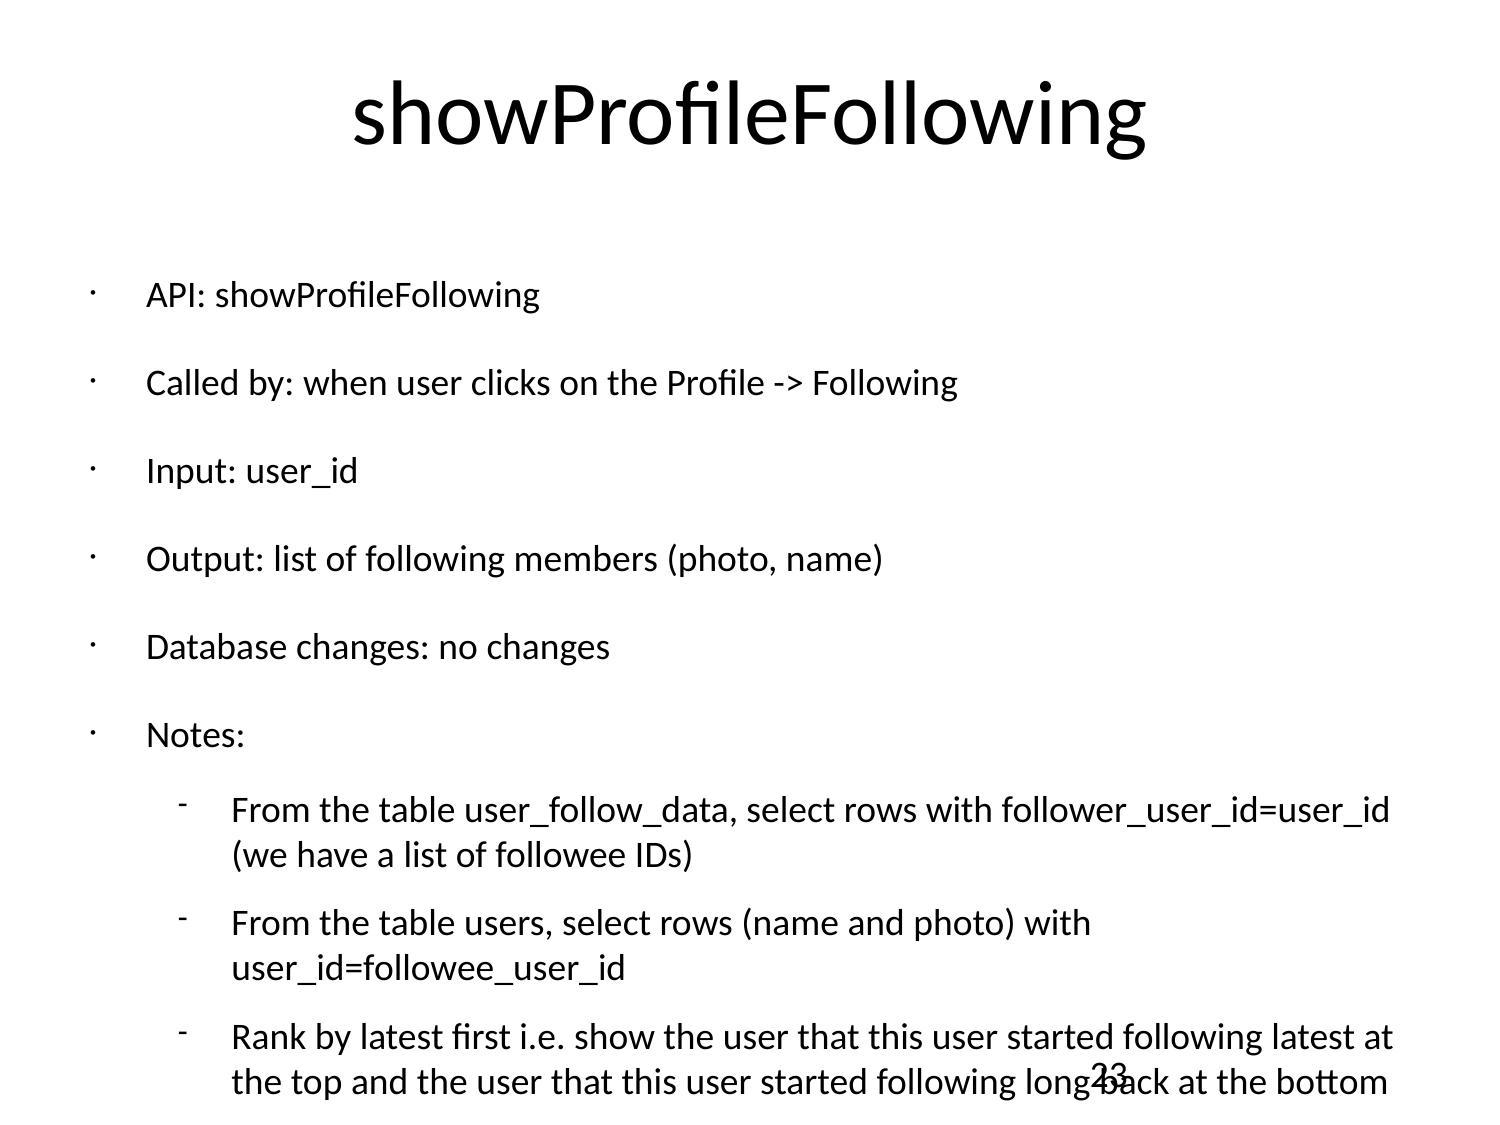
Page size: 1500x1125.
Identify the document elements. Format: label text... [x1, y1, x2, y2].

title showProfileFollowing [75, 45, 1425, 233]
text_box API: showProfileFollowing Called by: when user clicks on the Profile -> Following Input: user_id Output: list of following members (photo, name) Database changes: no changes Notes: From the table user_follow_data, select rows with follower_user_id=user_id (we have a list of followee IDs) From the table users, select rows (name and photo) with user_id=followee_user_id Rank by latest first i.e. show the user that this user started following latest at the top and the user that this user started following long back at the bottom [74, 262, 1425, 1005]
text_box 23 [1074, 1042, 1425, 1103]
